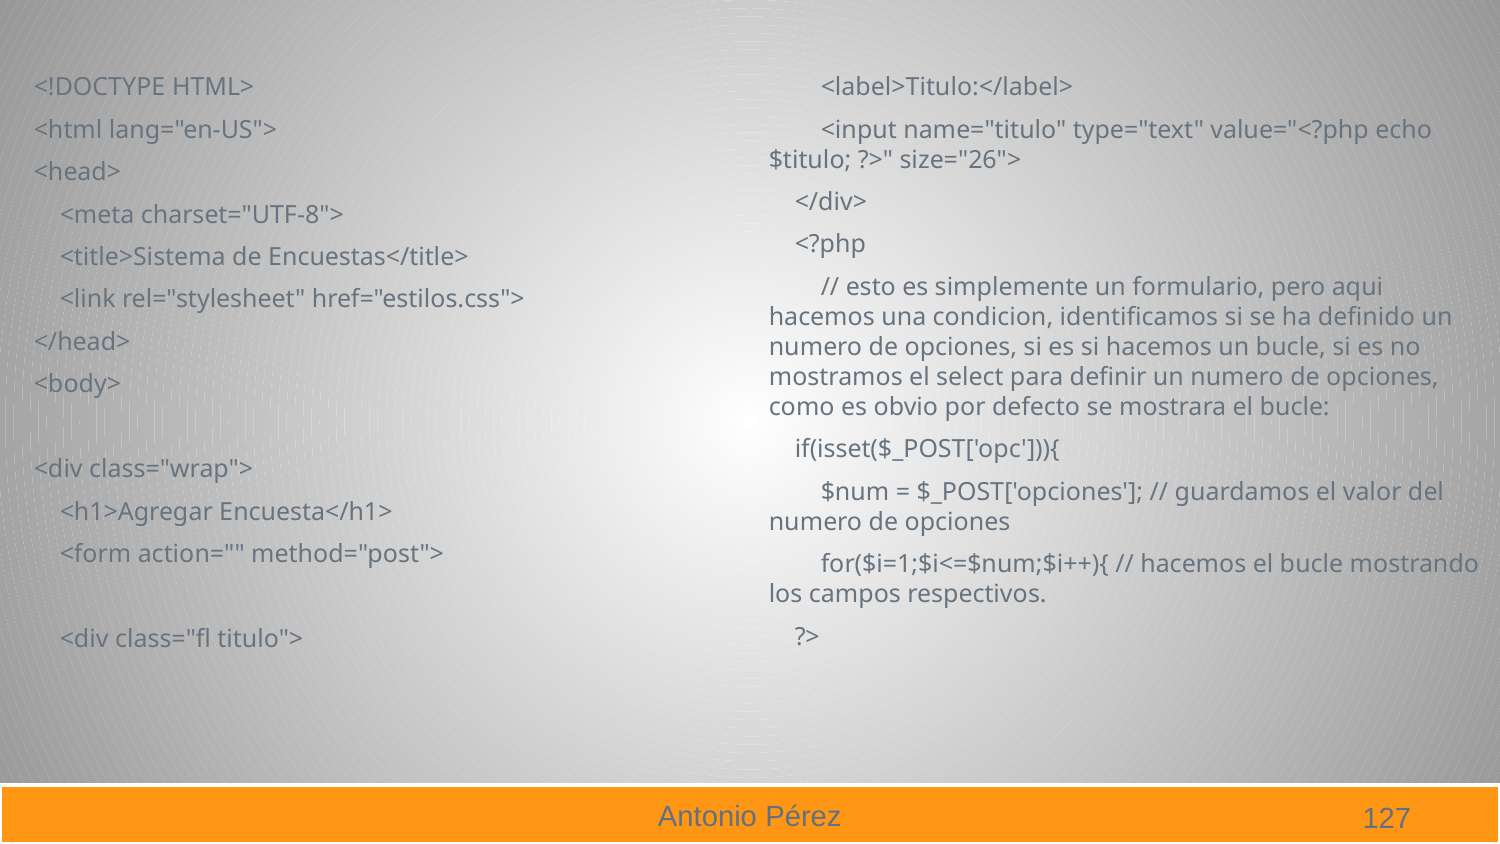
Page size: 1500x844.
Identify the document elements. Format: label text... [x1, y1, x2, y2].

slide_number 127 [1347, 792, 1438, 844]
list <!DOCTYPE HTML> <html lang="en-US"> <head> <meta charset="UTF-8"> <title>Sistema de Encuestas</title> <link rel="stylesheet" href="estilos.css"> </head> <body> <div class="wrap"> <h1>Agregar Encuesta</h1> <form action="" method="post"> <div class="fl titulo"> <label>Titulo:</label> <input name="titulo" type="text" value="<?php echo $titulo; ?>" size="26"> </div> <?php // esto es simplemente un formulario, pero aqui hacemos una condicion, identificamos si se ha definido un numero de opciones, si es si hacemos un bucle, si es no mostramos el select para definir un numero de opciones, como es obvio por defecto se mostrara el bucle: if(isset($_POST['opc'])){ $num = $_POST['opciones']; // guardamos el valor del numero de opciones for($i=1;$i<=$num;$i++){ // hacemos el bucle mostrando los campos respectivos. ?> [0, 55, 1500, 639]
